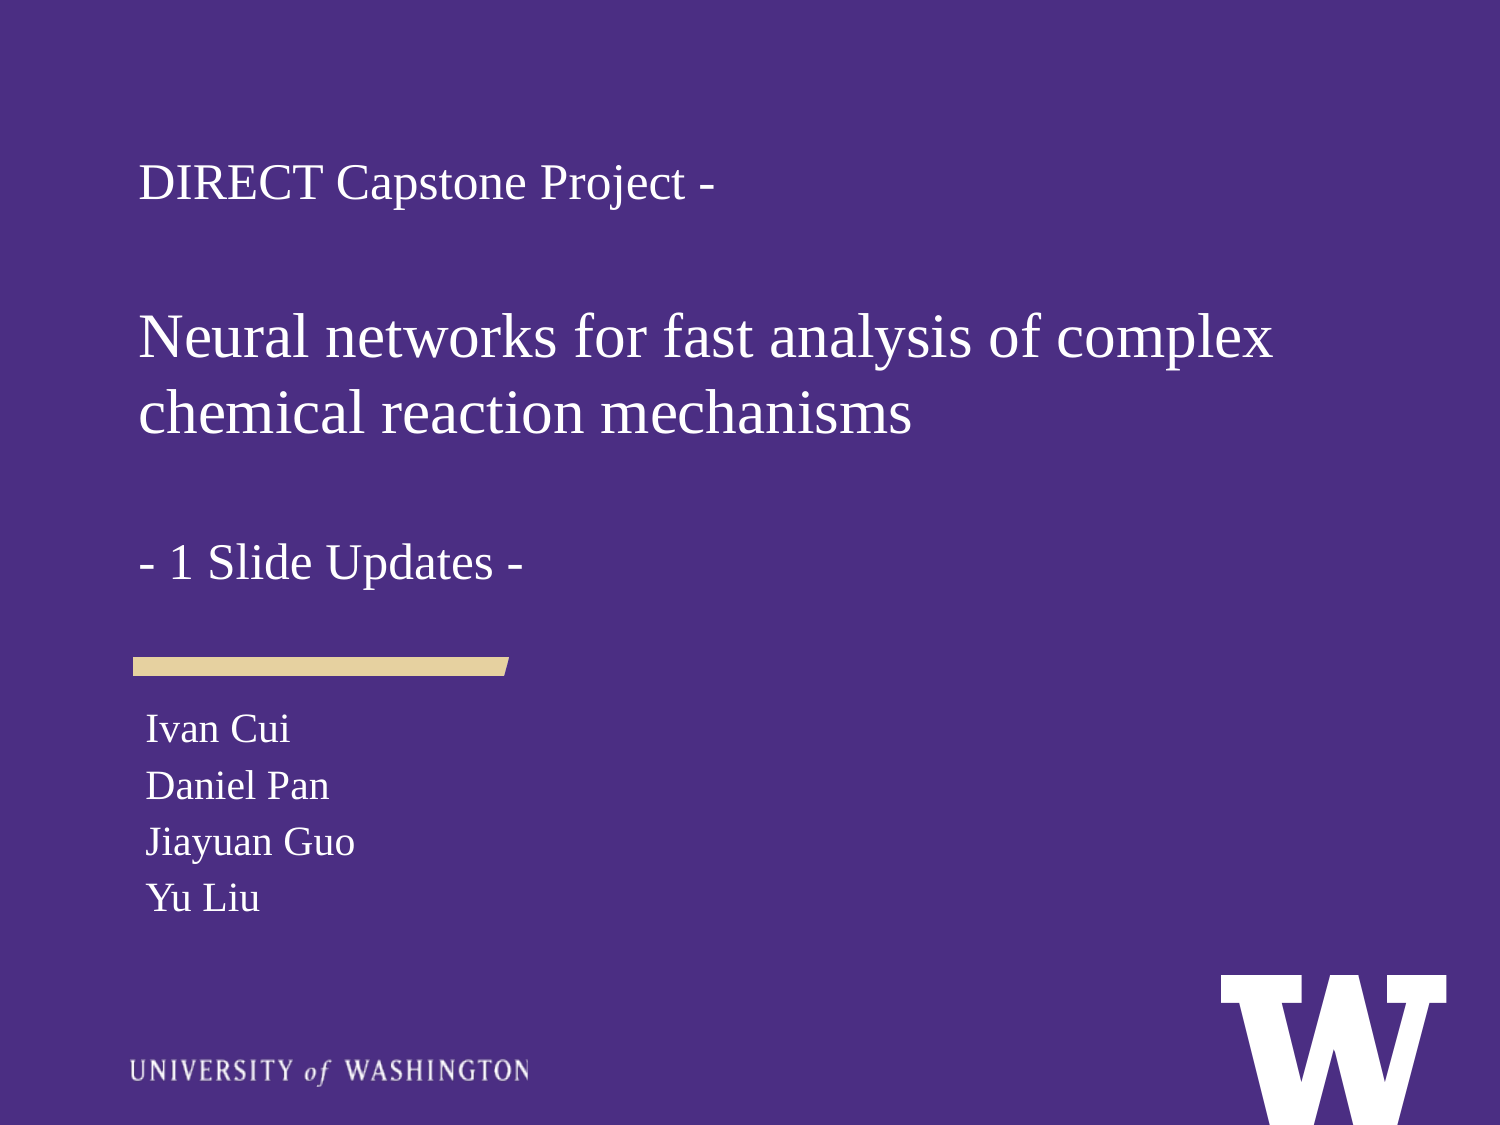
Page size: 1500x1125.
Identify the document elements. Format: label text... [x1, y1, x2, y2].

picture [133, 657, 509, 676]
list DIRECT Capstone Project - Neural networks for fast analysis of complex chemical reaction mechanisms - 1 Slide Updates - [123, 118, 1301, 598]
text_box Ivan Cui Daniel Pan Jiayuan Guo Yu Liu [130, 693, 595, 928]
picture [1221, 975, 1447, 1125]
